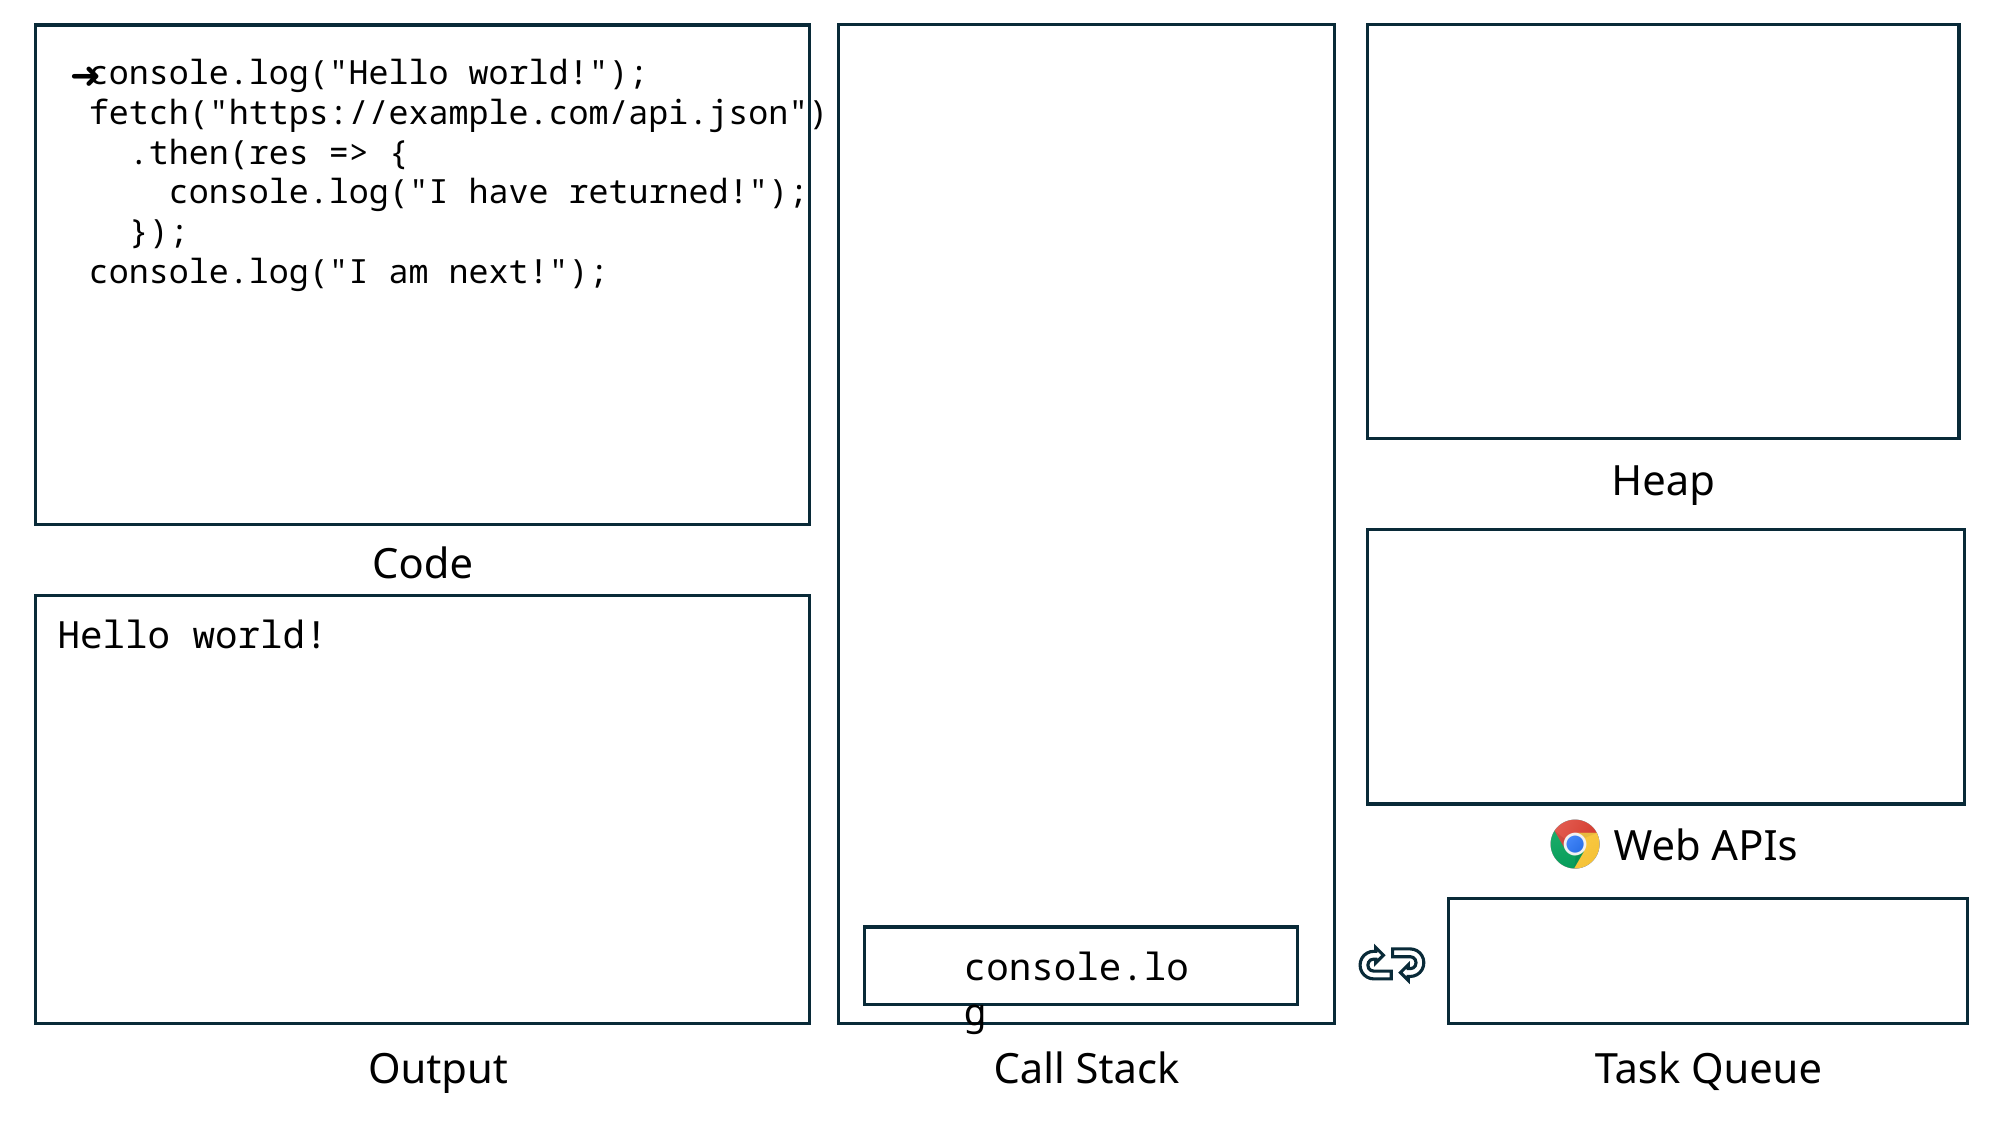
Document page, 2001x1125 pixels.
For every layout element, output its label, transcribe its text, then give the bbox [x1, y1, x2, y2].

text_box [864, 926, 1298, 1006]
text_box console.log("Hello world!"); fetch("https://example.com/api.json") .then(res => { console.log("I have returned!"); }); console.log("I am next!"); [811, 43, 844, 298]
text_box Code [357, 529, 488, 594]
text_box [34, 23, 811, 526]
text_box Hello world! [42, 603, 347, 664]
text_box Output [353, 1034, 523, 1100]
text_box Heap [1596, 446, 1730, 511]
text_box [34, 594, 811, 1025]
text_box Web APIs [1598, 811, 1813, 877]
text_box Call Stack [978, 1034, 1195, 1100]
text_box [1391, 947, 1426, 985]
text_box Task Queue [1580, 1034, 1837, 1100]
picture [1545, 814, 1606, 875]
text_box [1358, 943, 1393, 981]
text_box [1366, 23, 1961, 440]
text_box [837, 23, 1336, 1025]
text_box ➜ [55, 43, 128, 104]
text_box [1366, 528, 1966, 806]
text_box [1447, 897, 1969, 1025]
